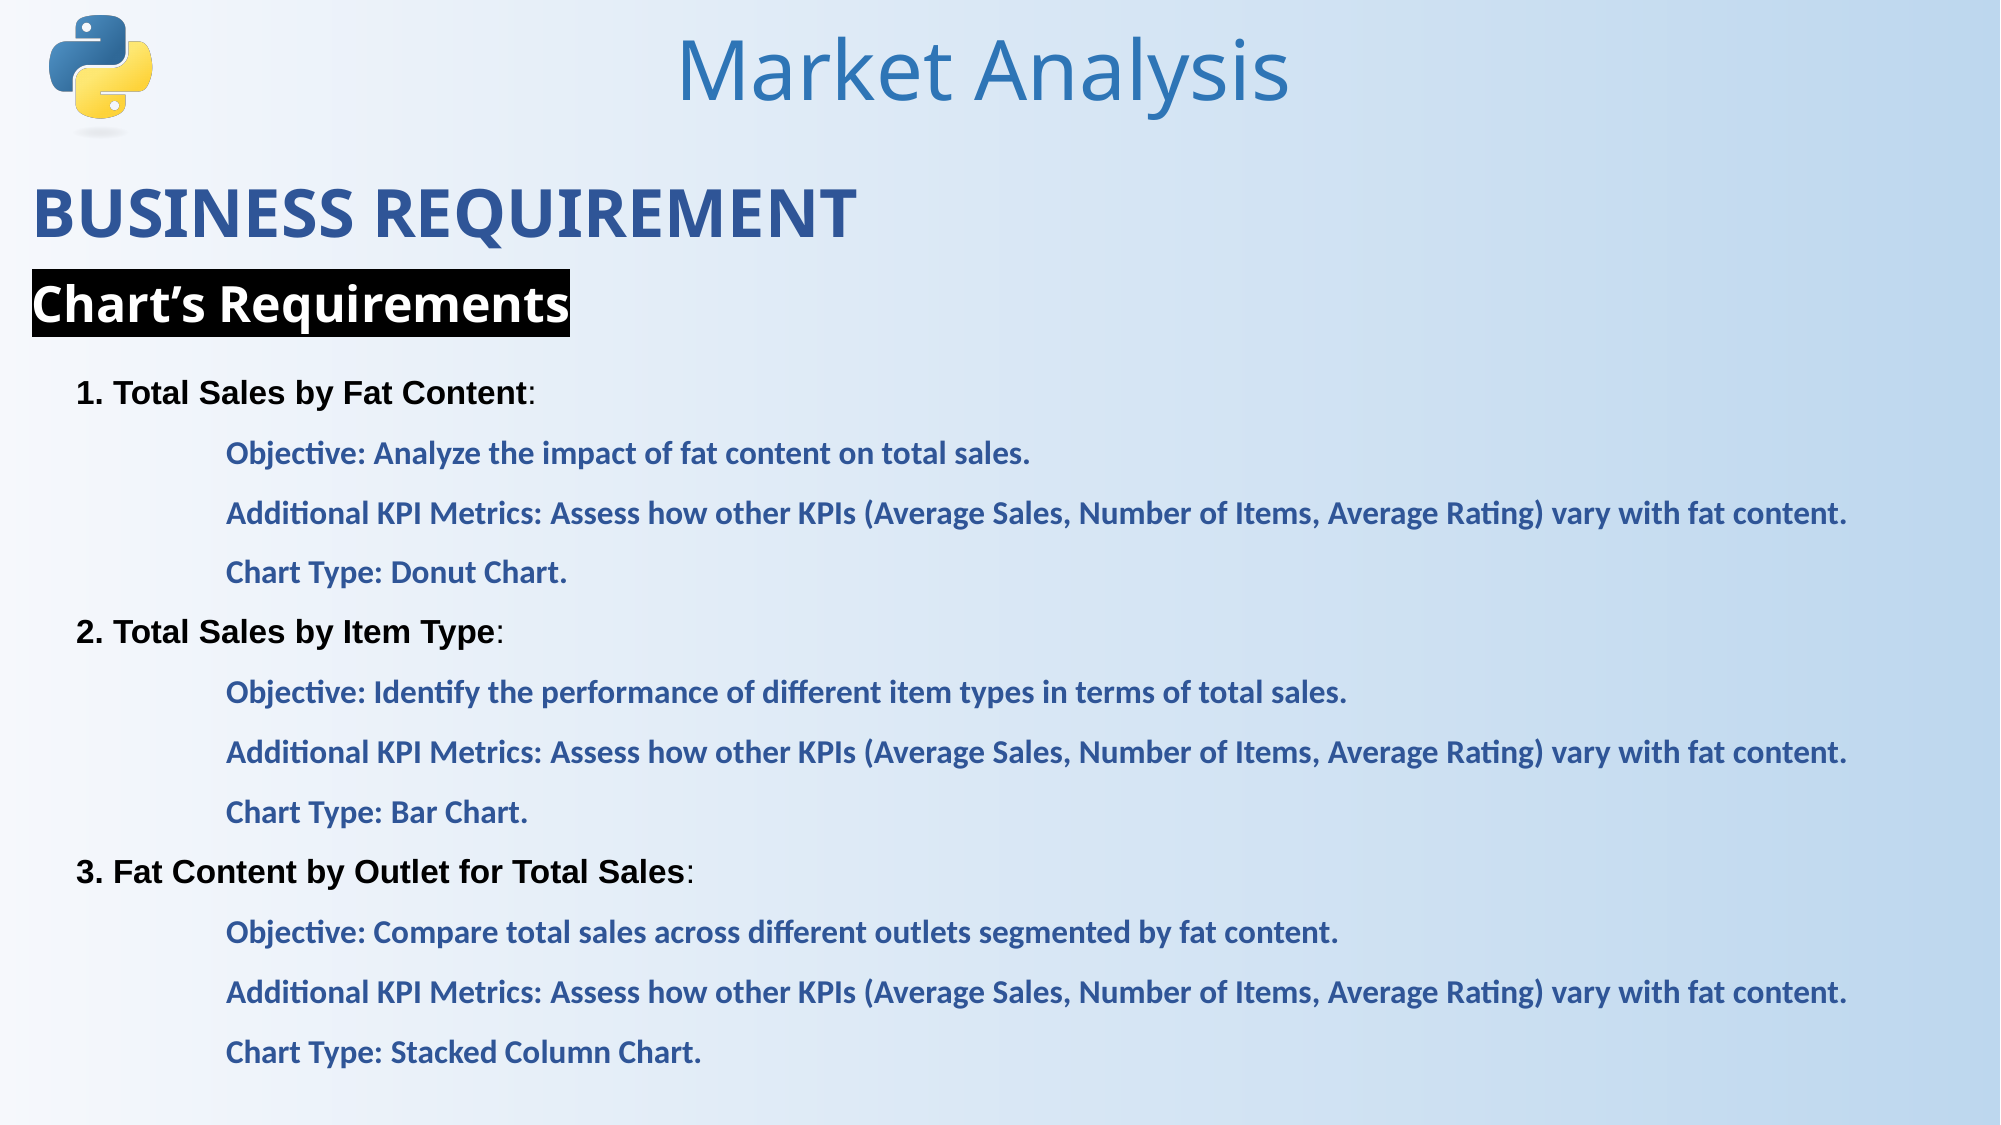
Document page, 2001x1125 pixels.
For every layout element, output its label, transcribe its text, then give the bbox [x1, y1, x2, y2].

text_box Market Analysis [660, 19, 1393, 116]
text_box Chart’s Requirements [17, 254, 957, 351]
text_box BUSINESS REQUIREMENT [17, 162, 957, 254]
picture [49, 15, 163, 139]
text_box 1. Total Sales by Fat Content: Objective: Analyze the impact of fat content on total sales. Additional KPI Metrics: Assess how other KPIs (Average Sales, Number of Items, Average Rating) vary with fat content. Chart Type: Donut Chart. 2. Total Sales by Item Type: Objective: Identify the performance of different item types in terms of total sales. Additional KPI Metrics: Assess how other KPIs (Average Sales, Number of Items, Average Rating) vary with fat content. Chart Type: Bar Chart. 3. Fat Content by Outlet for Total Sales: Objective: Compare total sales across different outlets segmented by fat content. Additional KPI Metrics: Assess how other KPIs (Average Sales, Number of Items, Average Rating) vary with fat content. Chart Type: Stacked Column Chart. [60, 343, 1866, 1078]
